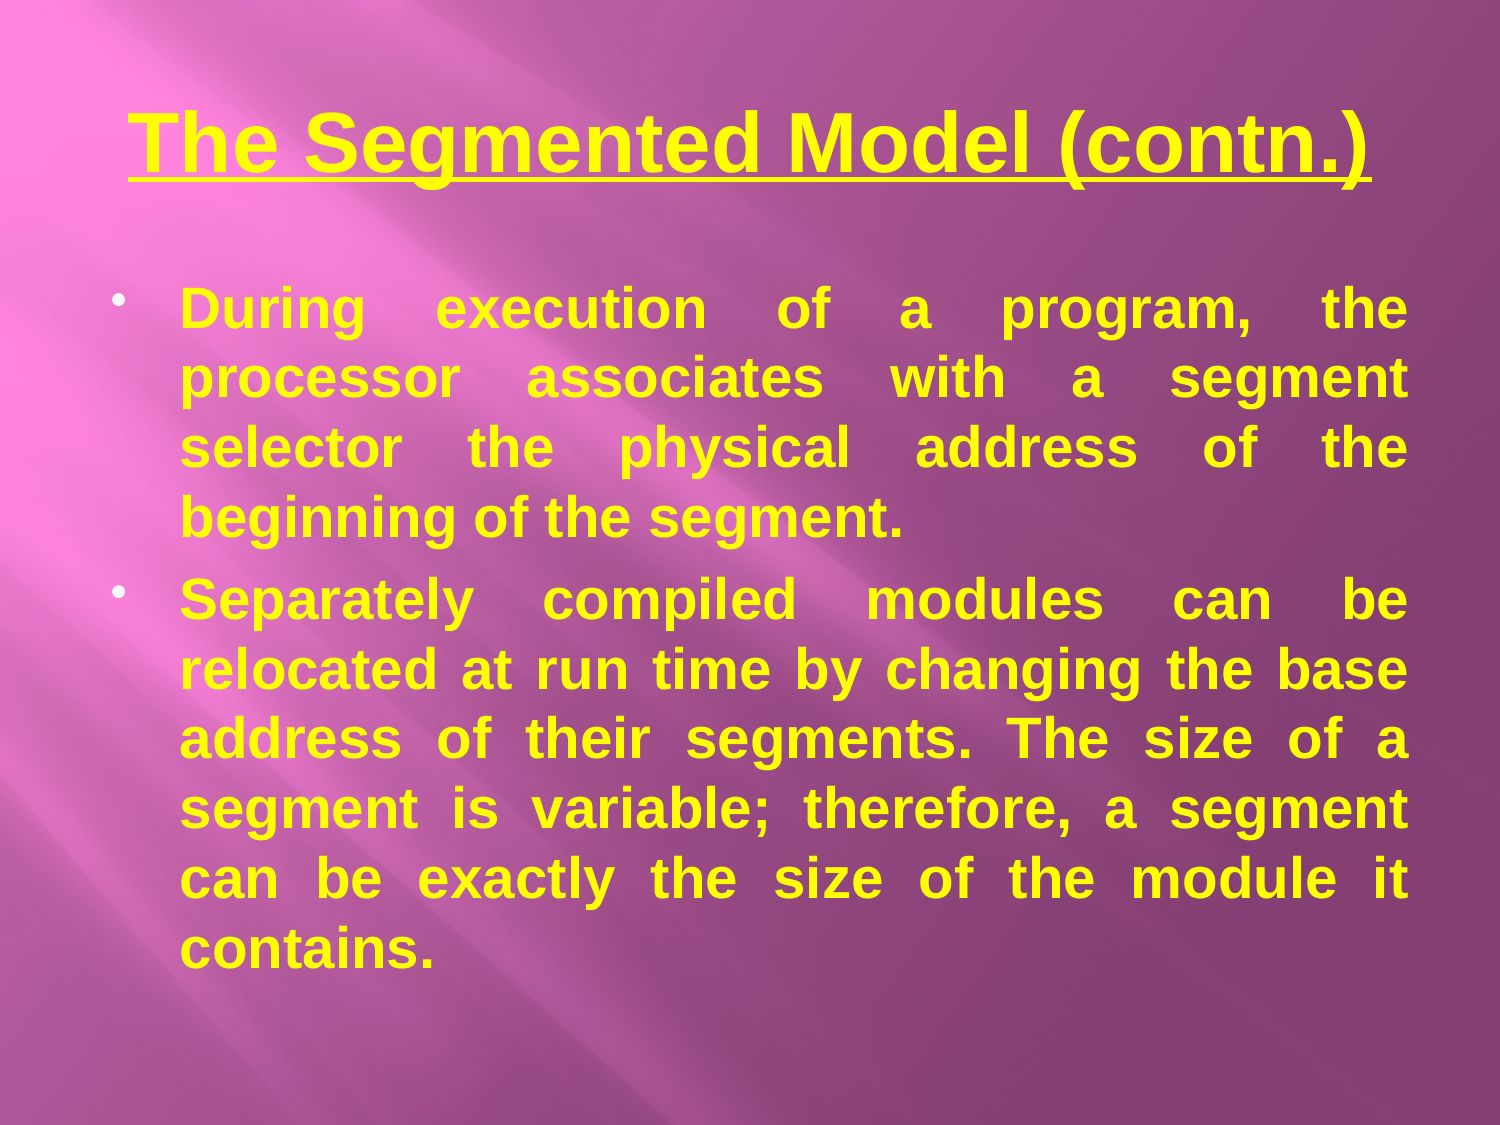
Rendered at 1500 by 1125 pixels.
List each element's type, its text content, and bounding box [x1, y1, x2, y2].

list During execution of a program, the processor associates with a segment selector the physical address of the beginning of the segment. Separately compiled modules can be relocated at run time by changing the base address of their segments. The size of a segment is variable; therefore, a segment can be exactly the size of the module it contains. [75, 262, 1425, 1035]
title The Segmented Model (contn.) [75, 45, 1425, 233]
